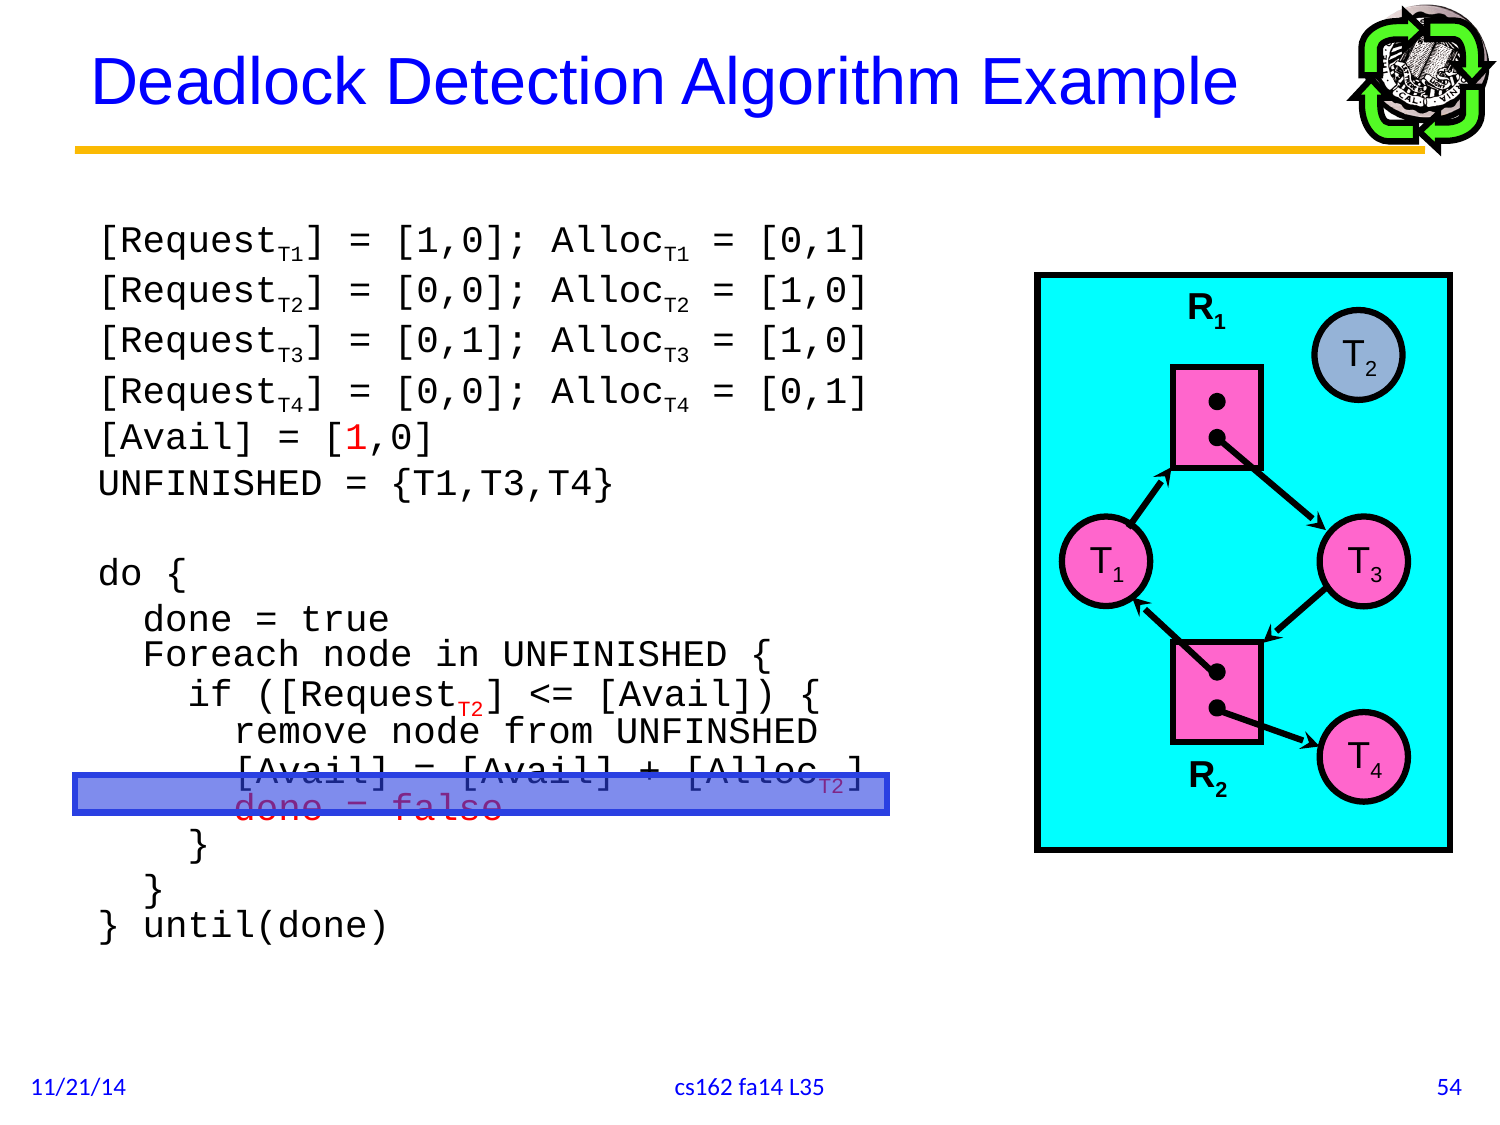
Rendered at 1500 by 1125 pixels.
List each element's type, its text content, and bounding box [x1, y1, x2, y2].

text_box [1037, 274, 1451, 851]
title Deadlock Detection Algorithm Example [75, 6, 1401, 150]
slide_number 54 [1127, 1055, 1478, 1115]
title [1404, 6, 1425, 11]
text_box [RequestT1] = [1,0]; AllocT1 = [0,1] [RequestT2] = [0,0]; AllocT2 = [1,0] [RequestT3] = [0,1]; AllocT3 = [1,0] [RequestT4] = [0,0]; AllocT4 = [0,1] [Avail] = [1,0] UNFINISHED = {T1,T3,T4} do { done = true Foreach node in UNFINISHED { if ([RequestT2] <= [Avail]) { remove node from UNFINSHED [Avail] = [Avail] + [AllocT2] done = false } } } until(done) [83, 813, 885, 953]
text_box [1353, 12, 1490, 150]
text_box [RequestT1] = [1,0]; AllocT1 = [0,1] [RequestT2] = [0,0]; AllocT2 = [1,0] [RequestT3] = [0,1]; AllocT3 = [1,0] [RequestT4] = [0,0]; AllocT4 = [0,1] [Avail] = [1,0] UNFINISHED = {T1,T3,T4} do { done = true Foreach node in UNFINISHED { if ([RequestT2] <= [Avail]) { remove node from UNFINSHED [Avail] = [Avail] + [AllocT2] done = false } } } until(done) [83, 212, 885, 774]
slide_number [15, 1055, 366, 1115]
picture [1350, 0, 1500, 127]
text_box [74, 774, 888, 813]
footer cs162 fa14 L35 [512, 1055, 988, 1115]
